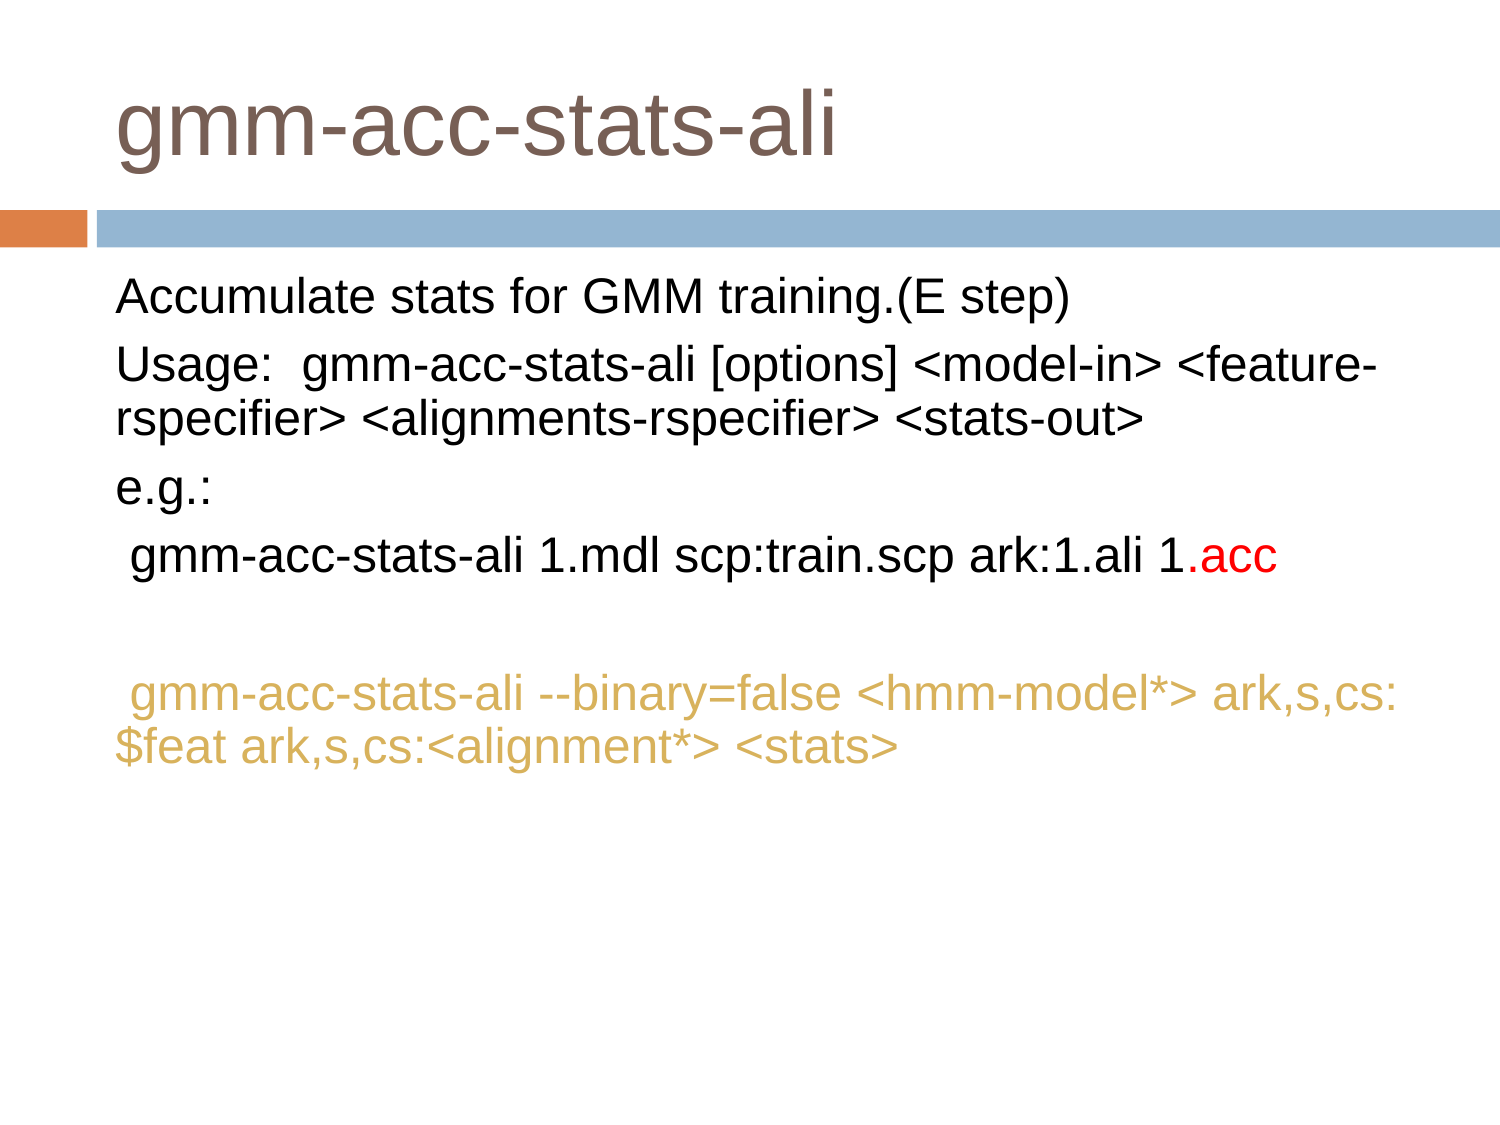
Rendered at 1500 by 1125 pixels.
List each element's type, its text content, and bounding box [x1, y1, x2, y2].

title gmm-acc-stats-ali [100, 37, 1438, 200]
list Accumulate stats for GMM training.(E step) Usage: gmm-acc-stats-ali [options] <model-in> <feature-rspecifier> <alignments-rspecifier> <stats-out> e.g.: gmm-acc-stats-ali 1.mdl scp:train.scp ark:1.ali 1.acc gmm-acc-stats-ali --binary=false <hmm-model*> ark,s,cs:$feat ark,s,cs:<alignment*> <stats> [100, 262, 1438, 1000]
